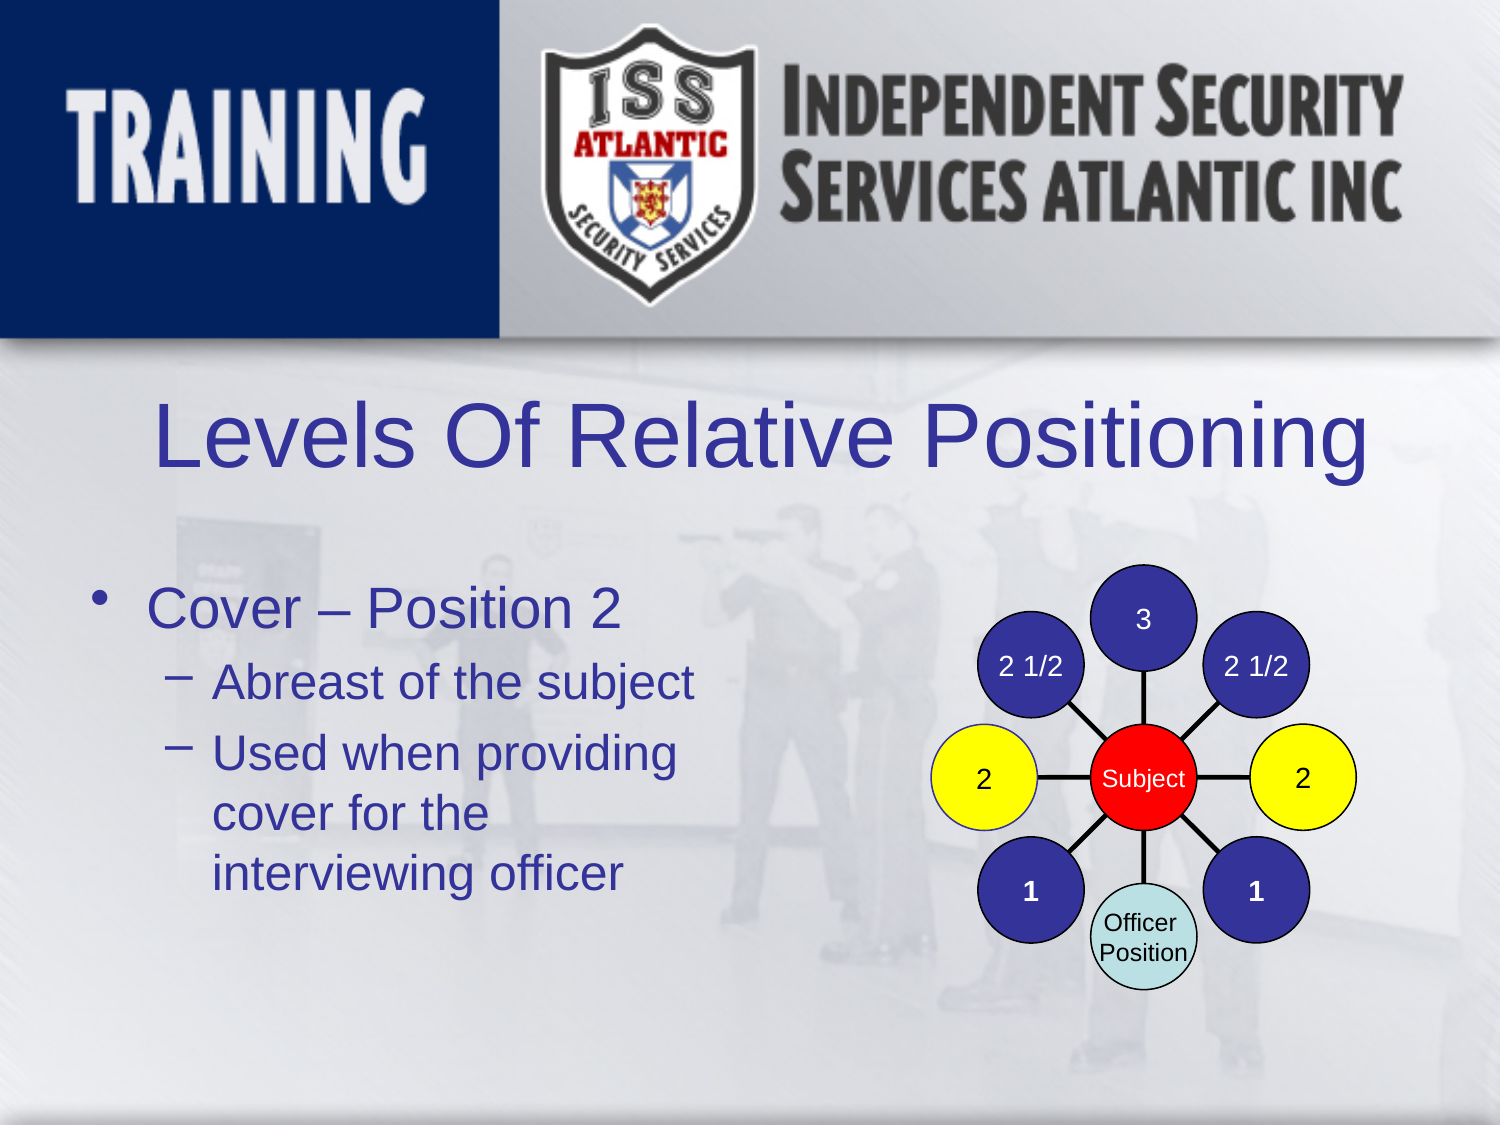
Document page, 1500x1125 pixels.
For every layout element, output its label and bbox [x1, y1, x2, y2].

text_box [812, 549, 1476, 1006]
picture [0, 0, 1500, 1125]
